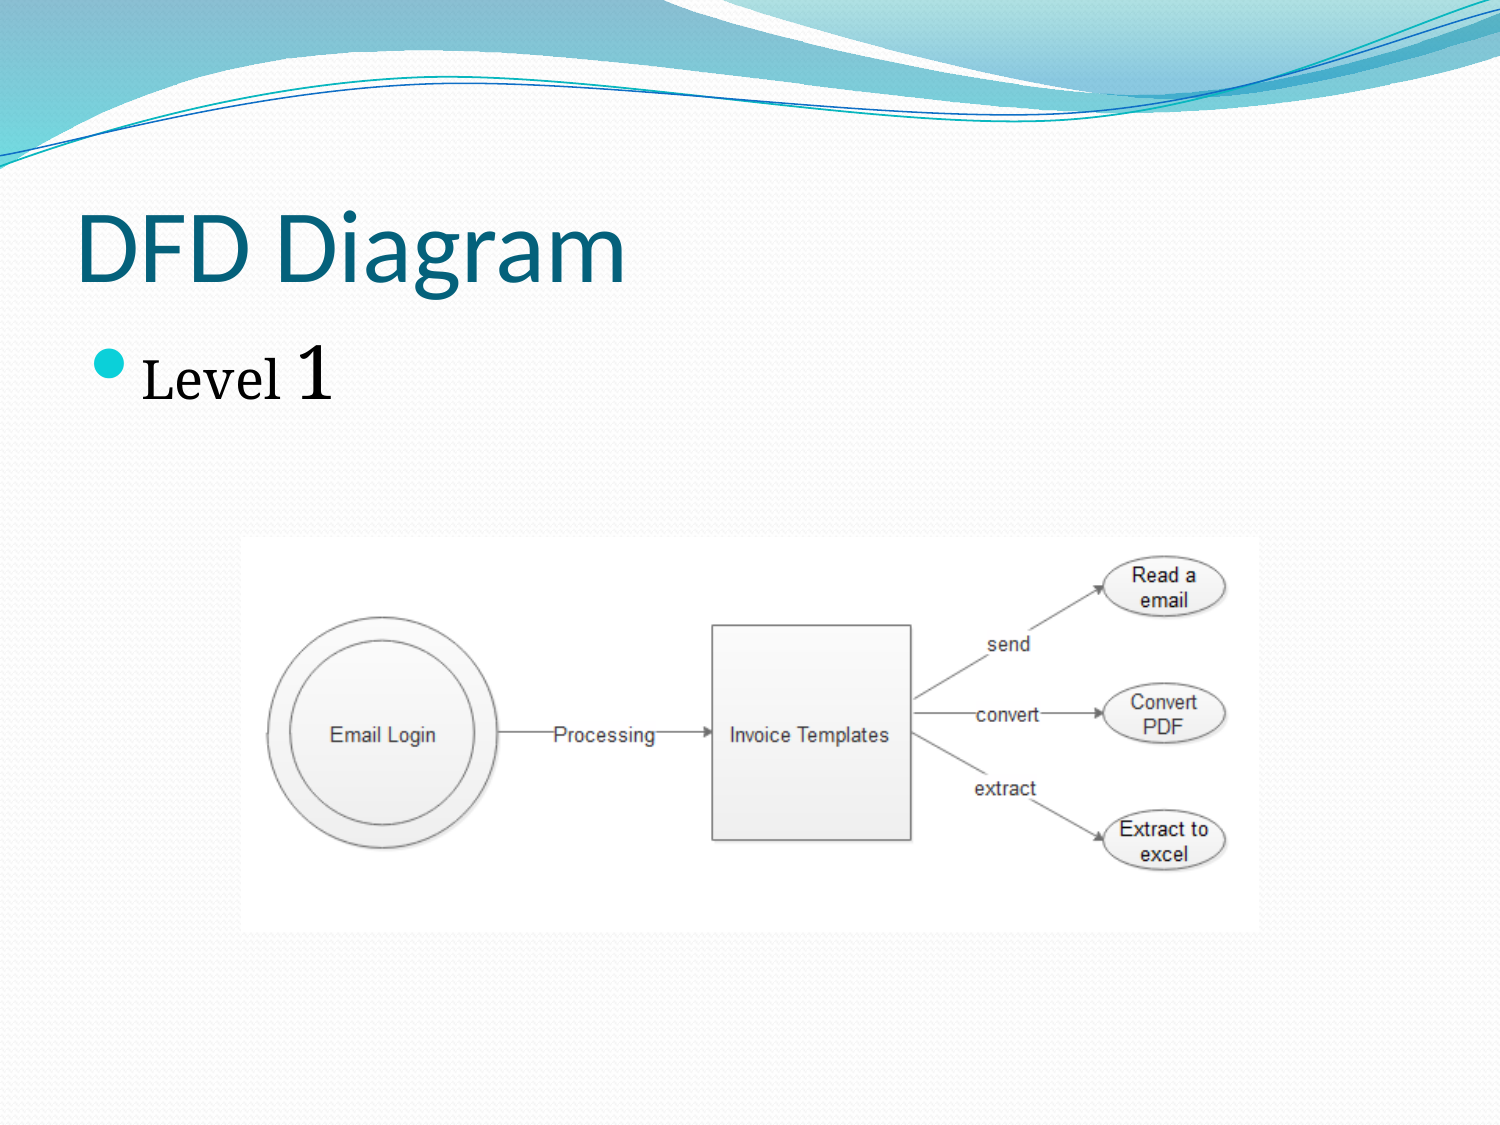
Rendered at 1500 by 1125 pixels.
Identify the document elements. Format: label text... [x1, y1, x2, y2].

picture [241, 537, 1259, 932]
list Level 1 [75, 317, 1425, 1038]
title DFD Diagram [75, 115, 1425, 303]
